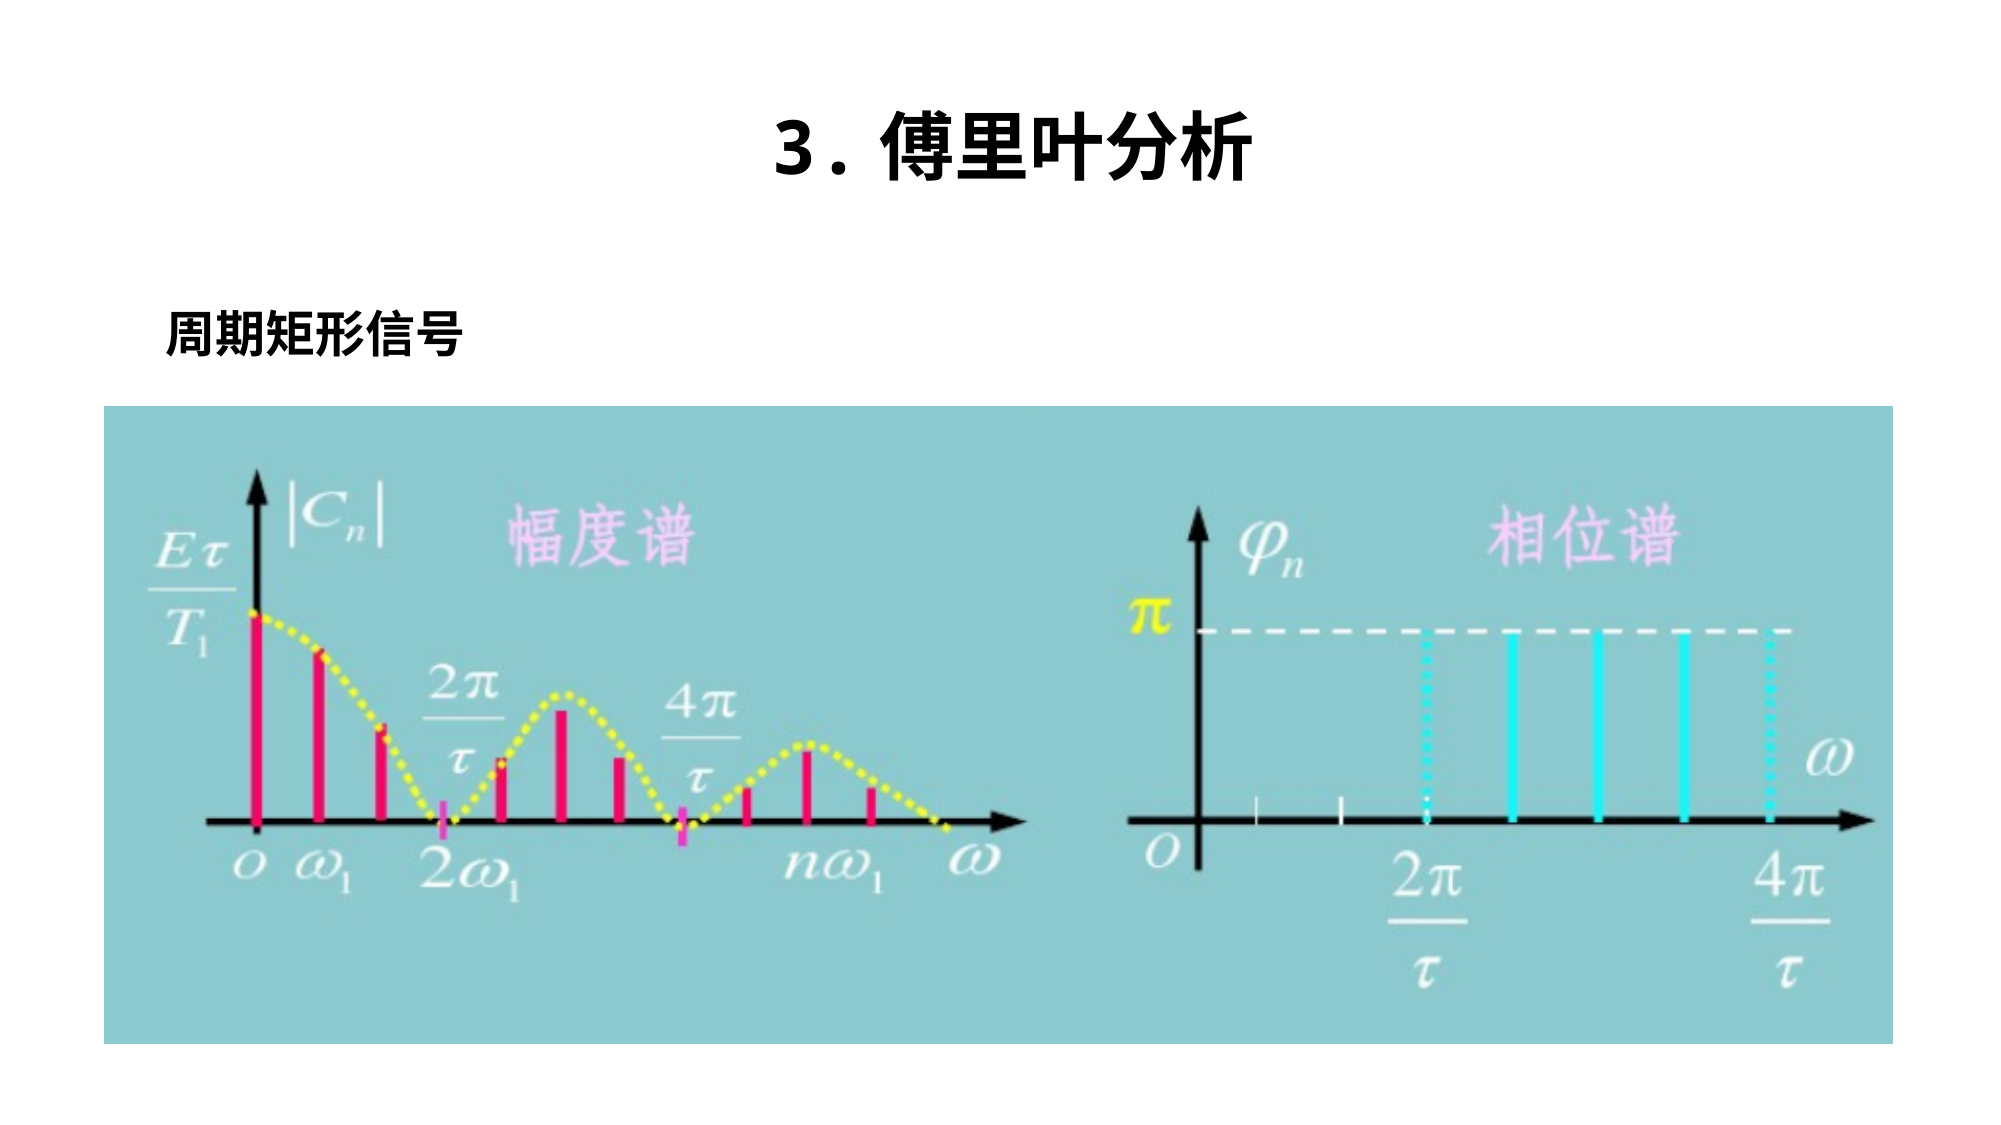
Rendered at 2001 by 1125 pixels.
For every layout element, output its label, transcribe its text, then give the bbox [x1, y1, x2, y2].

picture [104, 406, 1893, 1044]
text_box 周期矩形信号 [150, 294, 553, 370]
text_box 3.傅里叶分析 [150, 41, 1876, 260]
